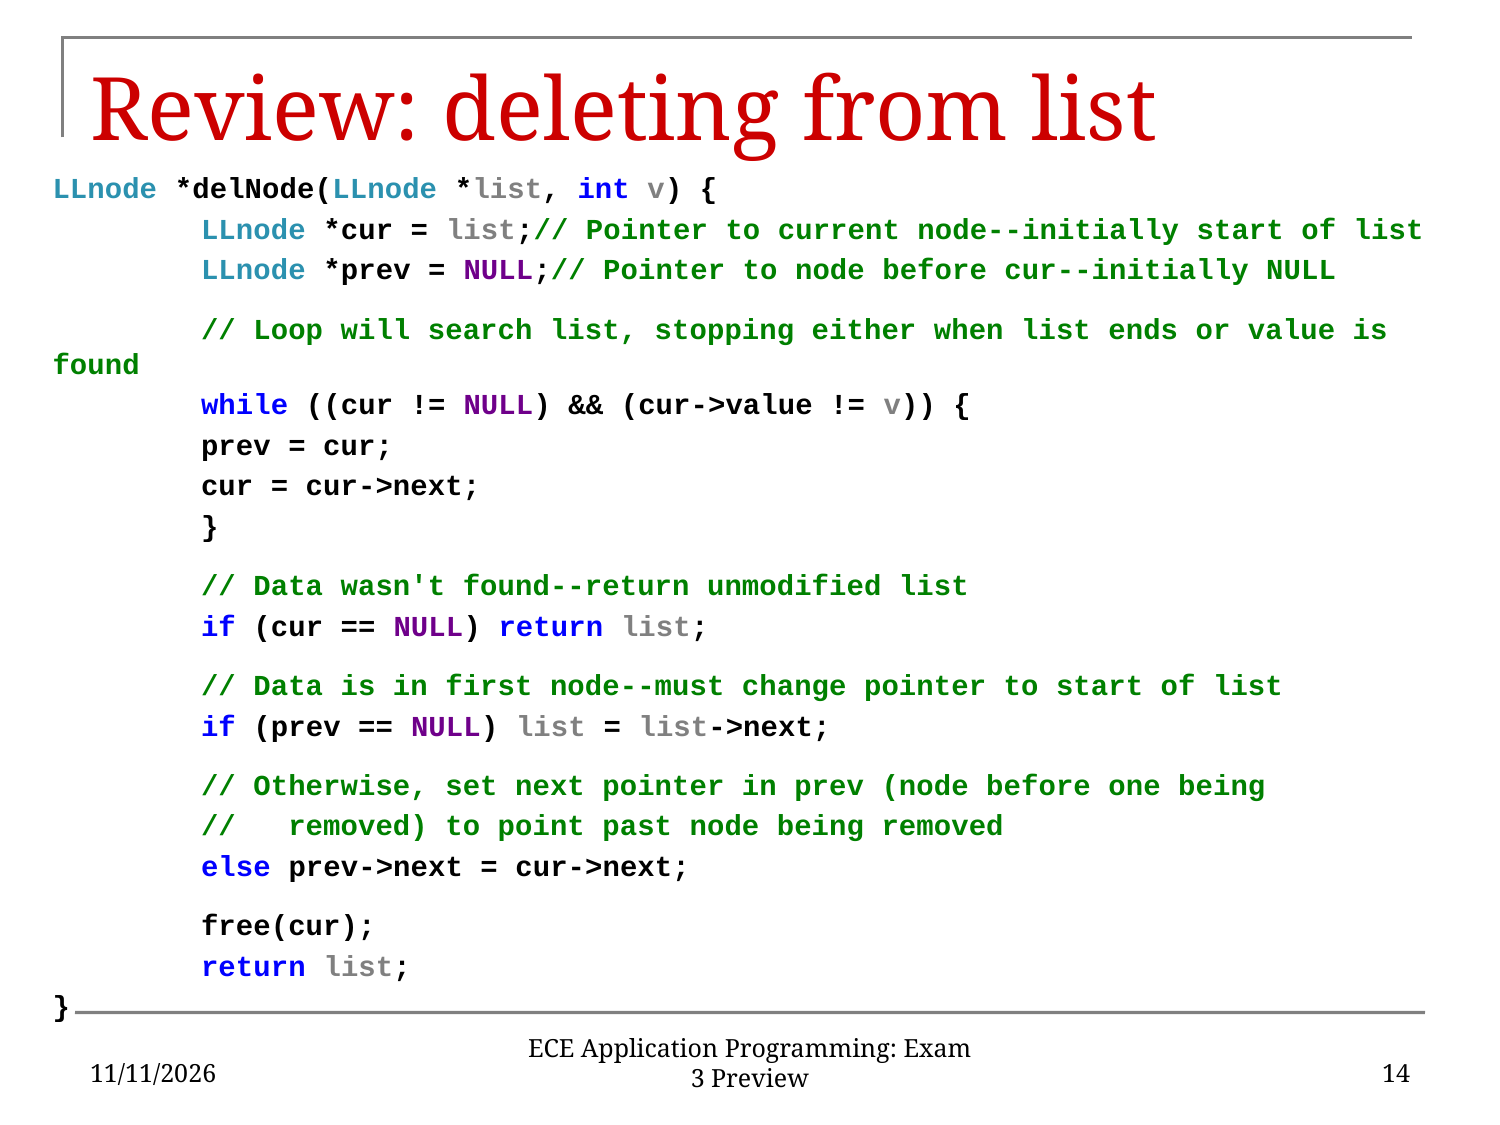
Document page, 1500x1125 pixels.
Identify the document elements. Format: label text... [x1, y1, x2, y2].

list LLnode *delNode(LLnode *list, int v) { LLnode *cur = list;// Pointer to current node--initially start of list LLnode *prev = NULL;// Pointer to node before cur--initially NULL // Loop will search list, stopping either when list ends or value is found while ((cur != NULL) && (cur->value != v)) { prev = cur; cur = cur->next; } // Data wasn't found--return unmodified list if (cur == NULL) return list; // Data is in first node--must change pointer to start of list if (prev == NULL) list = list->next; // Otherwise, set next pointer in prev (node before one being // removed) to point past node being removed else prev->next = cur->next; free(cur); return list; } [37, 162, 1475, 1038]
slide_number 14 [1074, 1023, 1426, 1100]
footer ECE Application Programming: Exam 3 Preview [512, 1024, 988, 1101]
title Review: deleting from list [75, 45, 1425, 162]
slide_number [74, 1023, 426, 1100]
